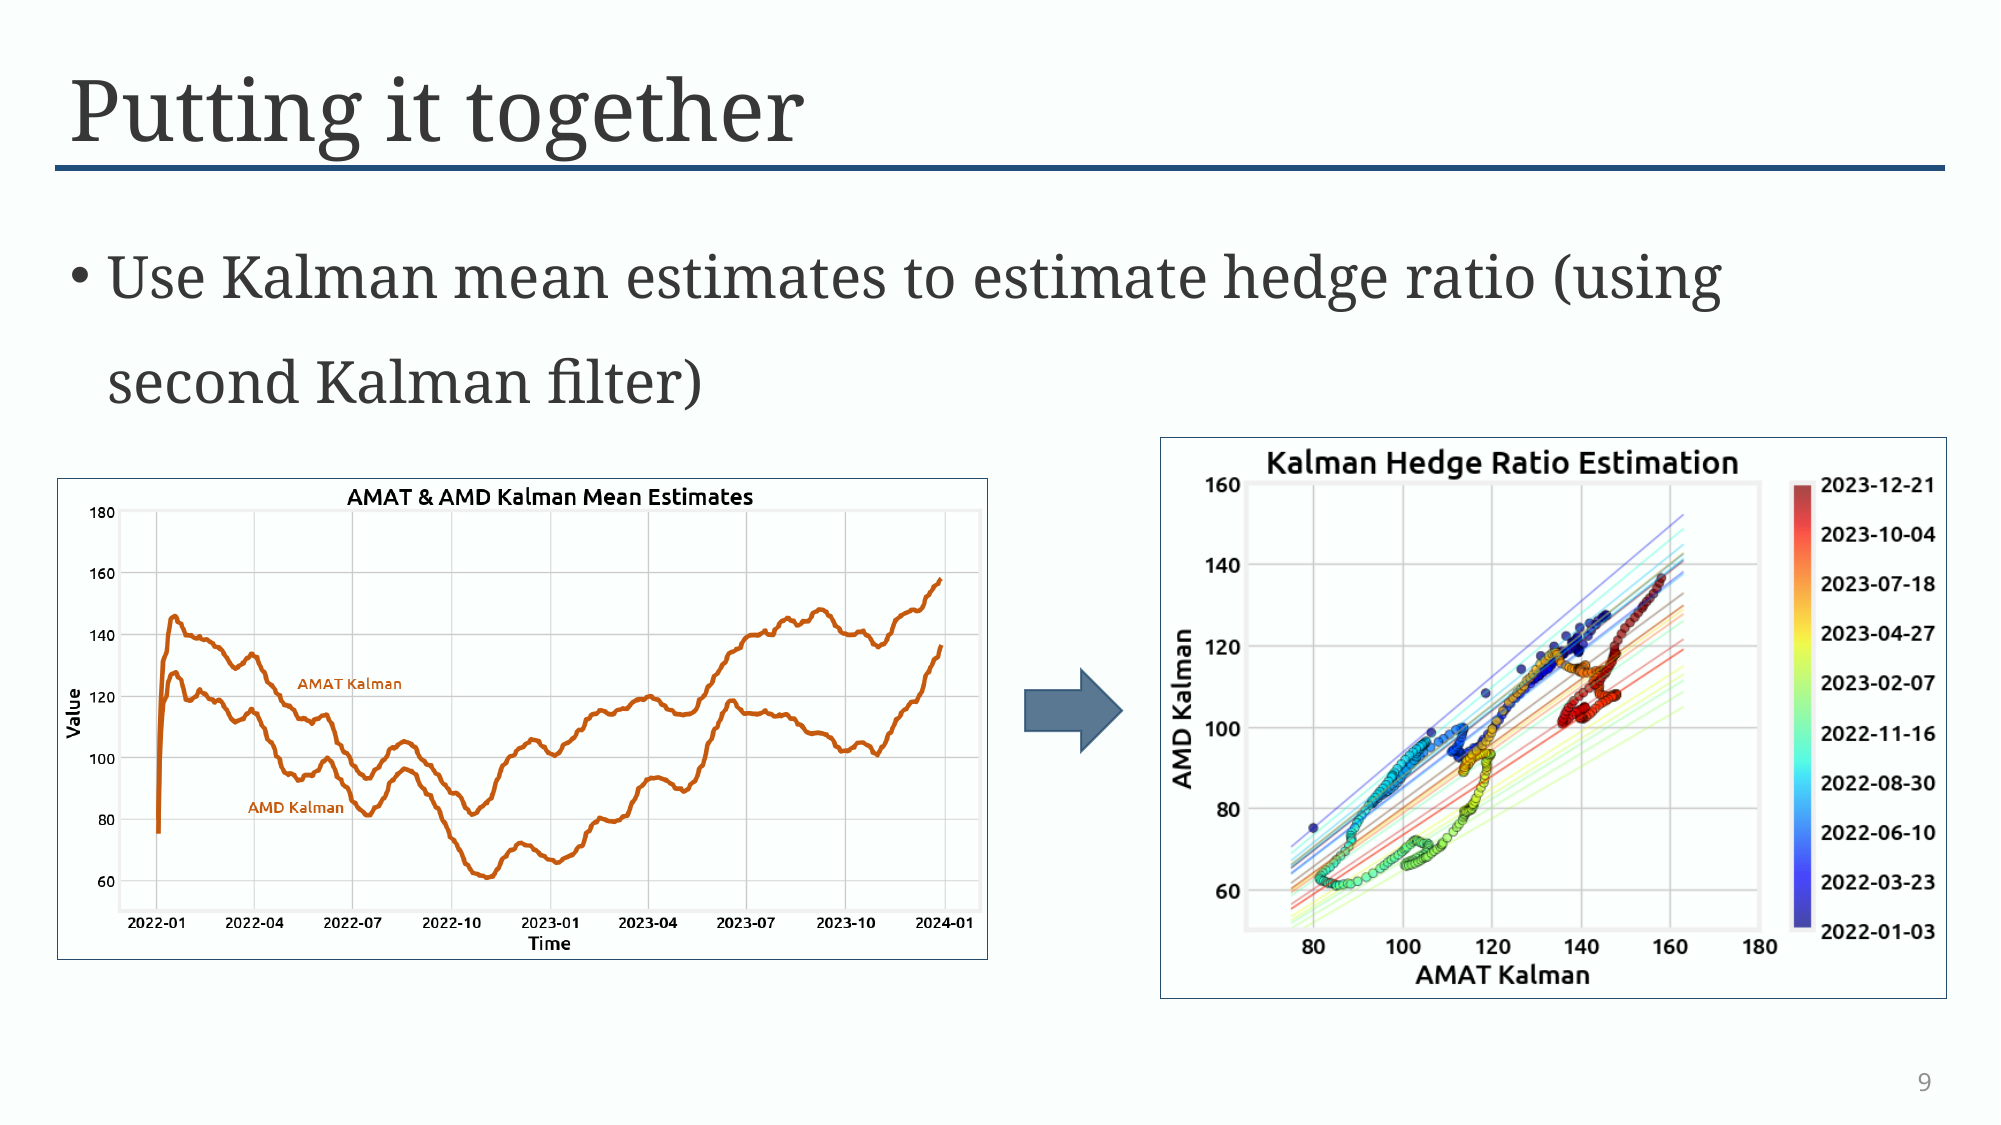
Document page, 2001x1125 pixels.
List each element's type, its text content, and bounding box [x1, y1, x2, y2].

title Putting it together [54, 60, 1946, 168]
slide_number 9 [1878, 1053, 1947, 1114]
picture [57, 478, 988, 960]
picture [1159, 437, 1947, 999]
list Use Kalman mean estimates to estimate hedge ratio (using second Kalman filter) [54, 197, 1946, 1054]
